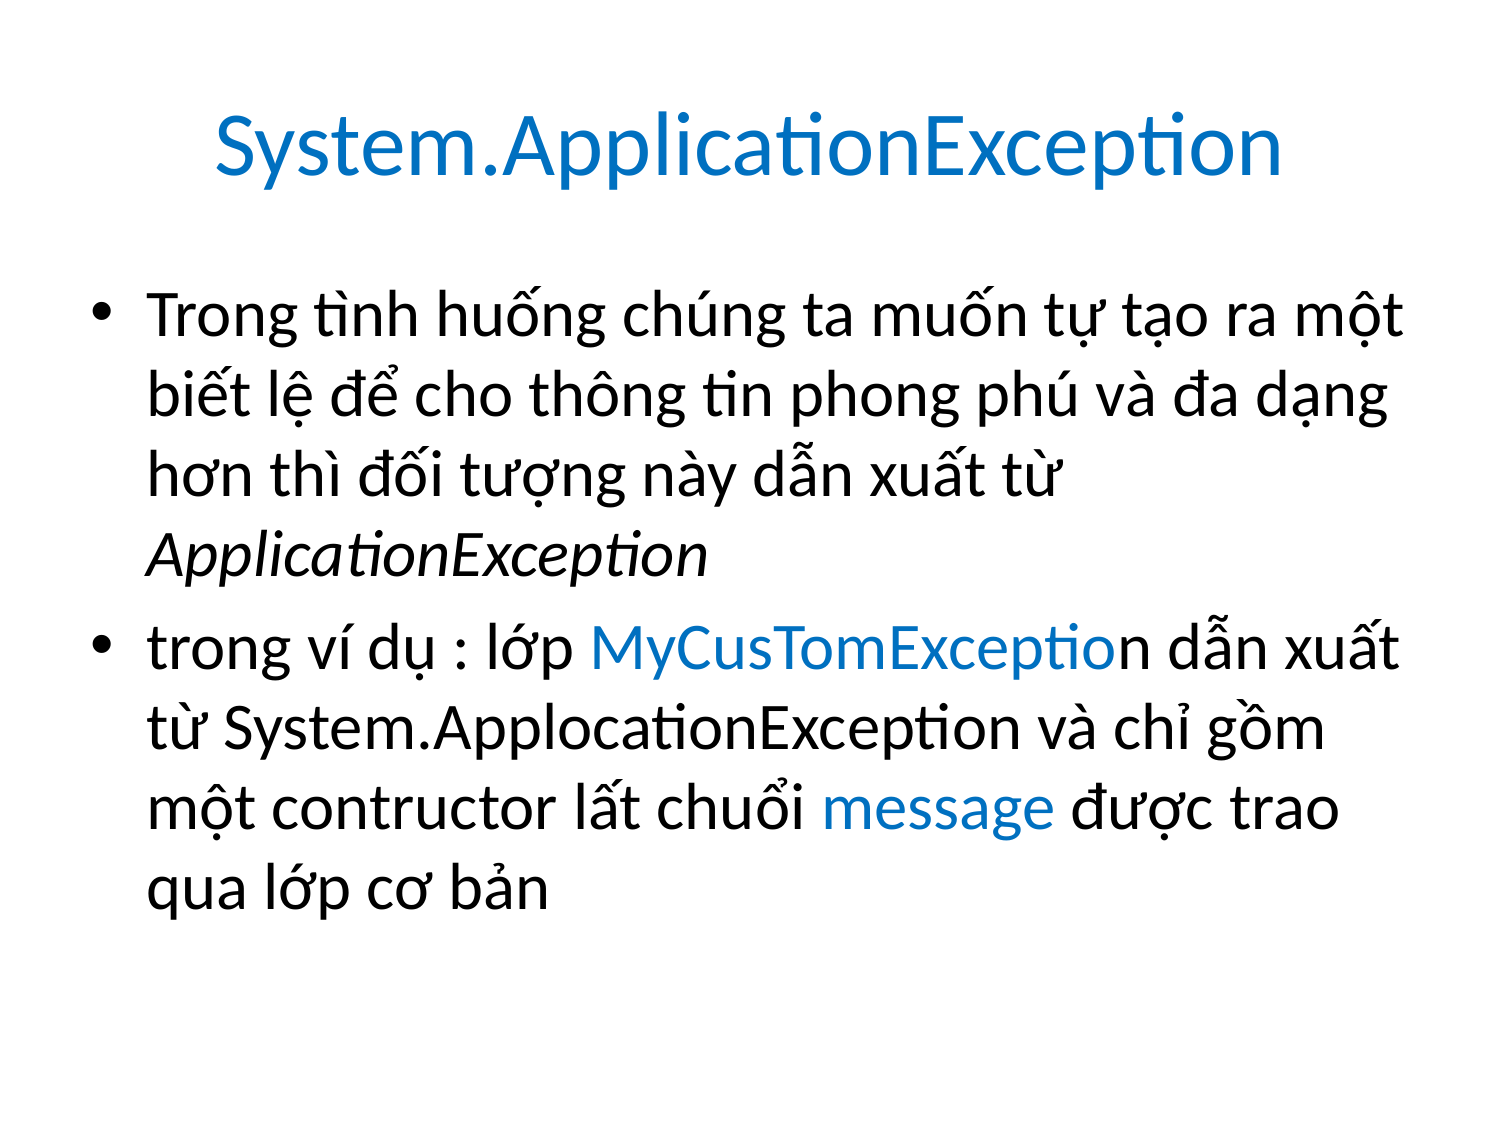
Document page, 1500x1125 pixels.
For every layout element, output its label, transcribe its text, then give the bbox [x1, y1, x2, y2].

title System.ApplicationException [75, 45, 1425, 233]
list Trong tình huống chúng ta muốn tự tạo ra một biết lệ để cho thông tin phong phú và đa dạng hơn thì đối tượng này dẫn xuất từ ApplicationException trong ví dụ : lớp MyCusTomException dẫn xuất từ System.ApplocationException và chỉ gồm một contructor lất chuổi message được trao qua lớp cơ bản [75, 262, 1425, 1005]
